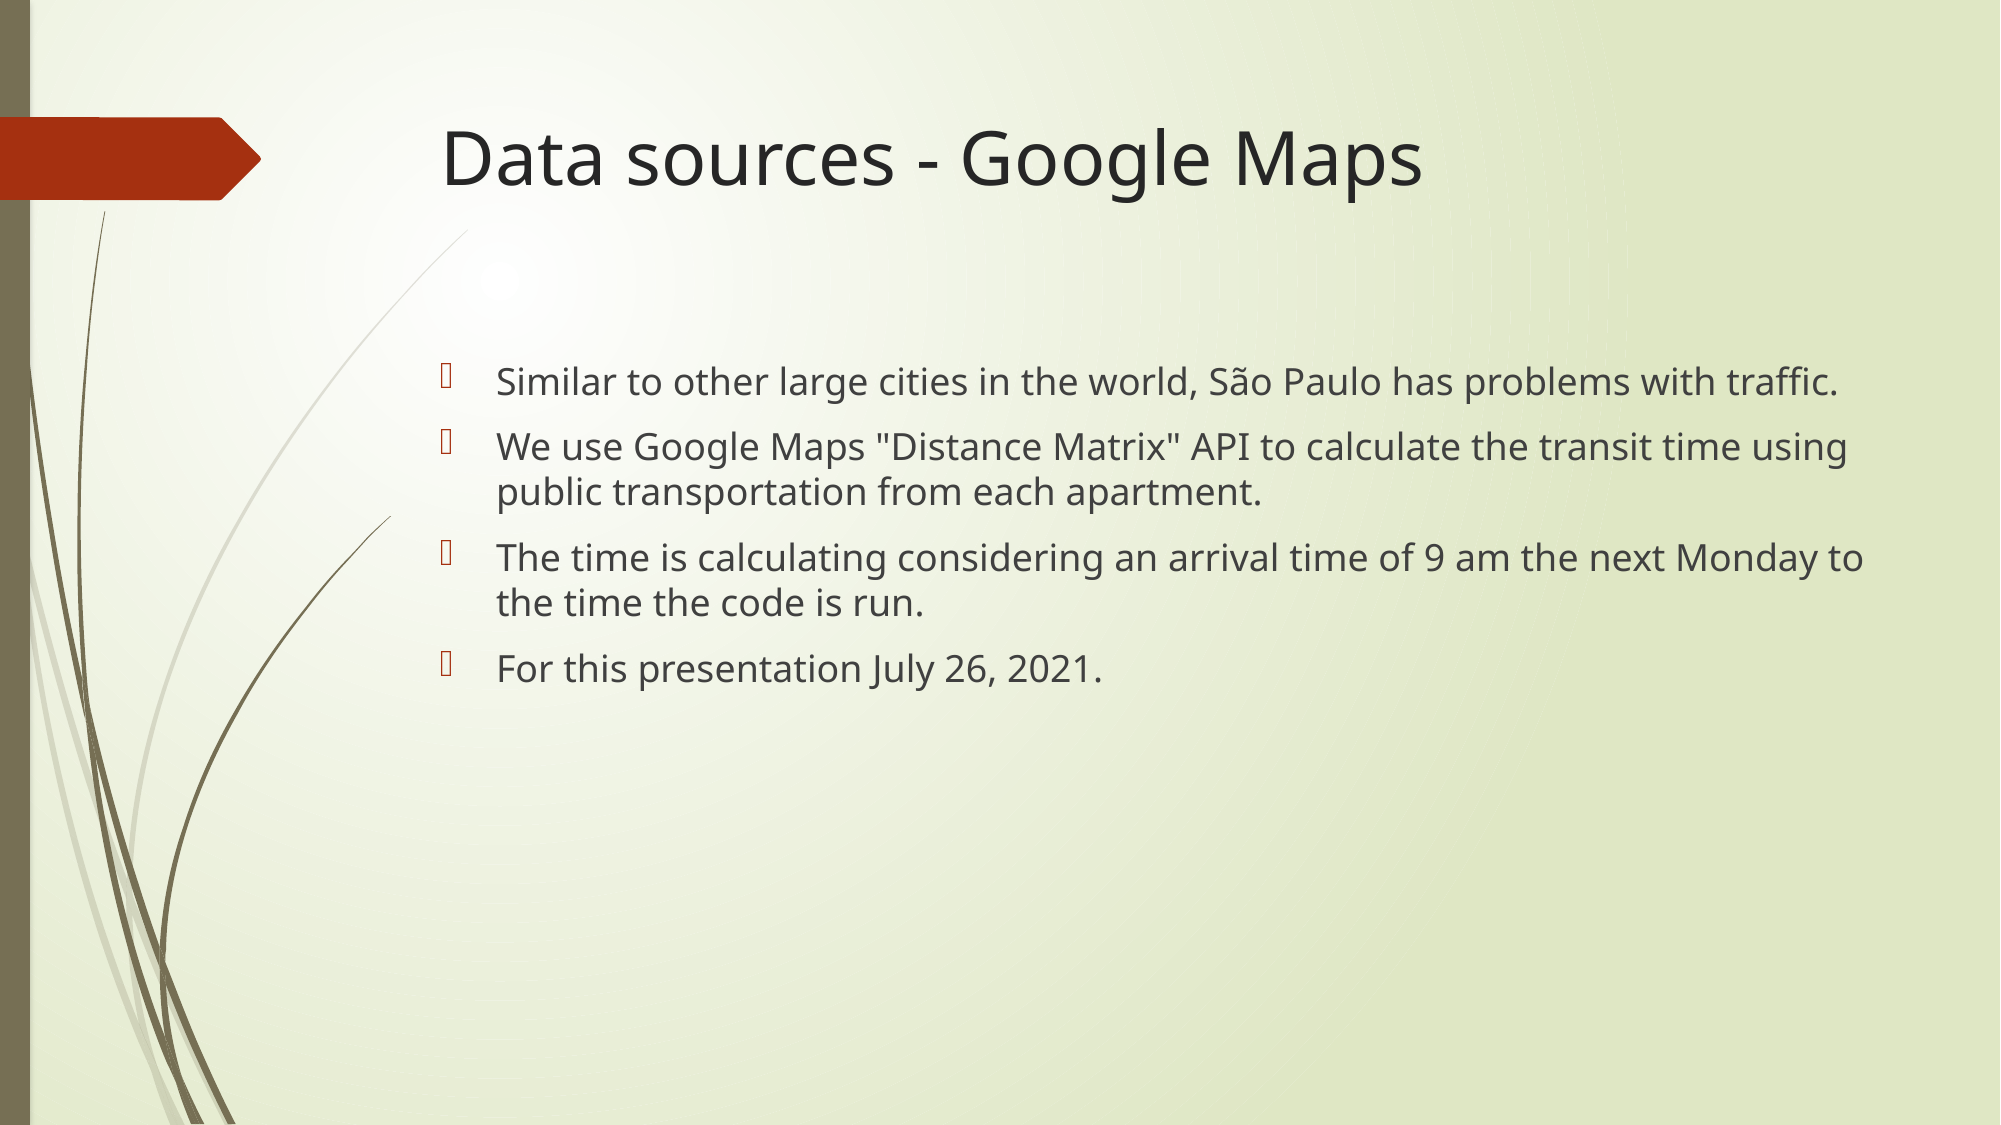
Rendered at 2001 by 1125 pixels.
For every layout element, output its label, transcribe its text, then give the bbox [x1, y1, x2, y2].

title Data sources - Google Maps [425, 102, 1888, 313]
list Similar to other large cities in the world, São Paulo has problems with traffic. We use Google Maps "Distance Matrix" API to calculate the transit time using public transportation from each apartment. The time is calculating considering an arrival time of 9 am the next Monday to the time the code is run. For this presentation July 26, 2021. [424, 350, 1888, 970]
